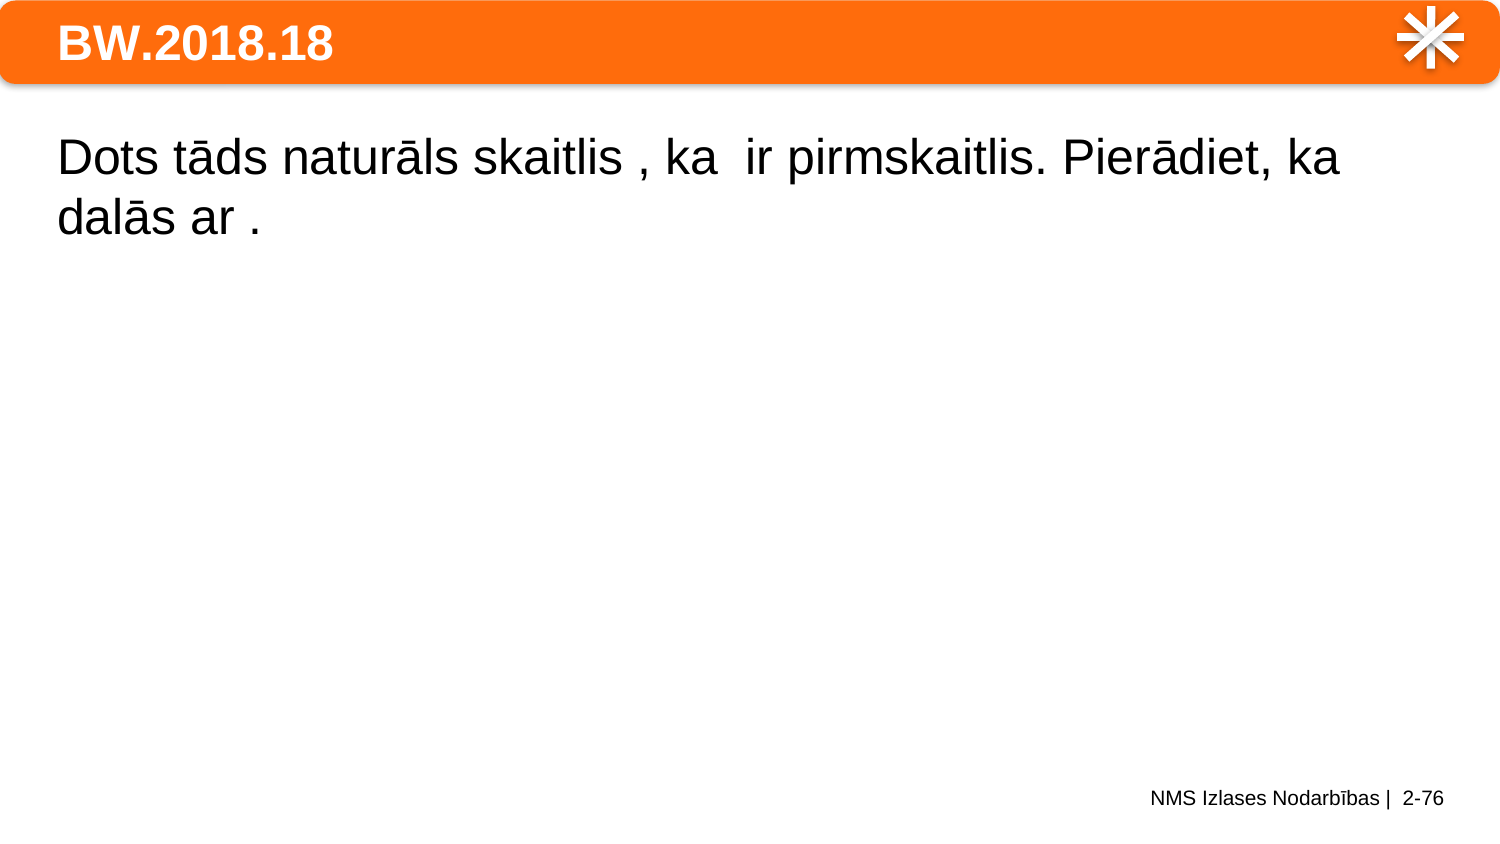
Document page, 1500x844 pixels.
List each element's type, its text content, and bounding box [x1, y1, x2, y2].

title BW.2018.18 [56, 10, 1383, 73]
